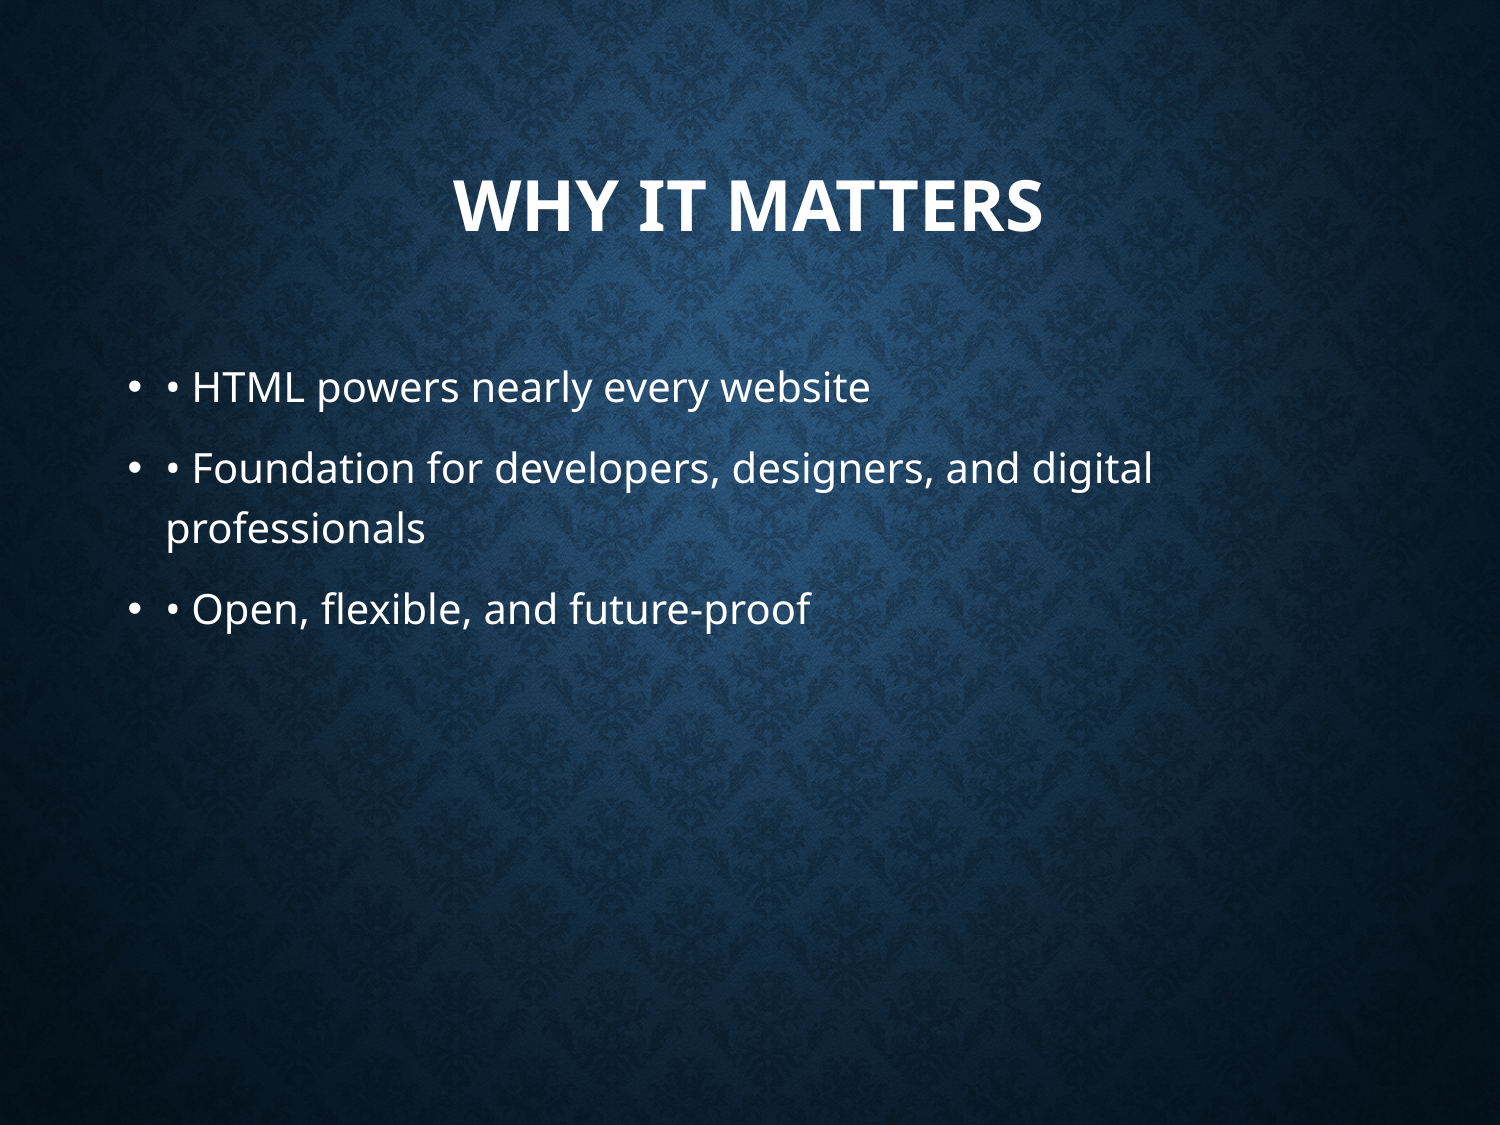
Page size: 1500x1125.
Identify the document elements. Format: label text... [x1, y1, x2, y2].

list • HTML powers nearly every website • Foundation for developers, designers, and digital professionals • Open, flexible, and future-proof [112, 343, 1387, 950]
title Why It Matters [112, 99, 1387, 318]
